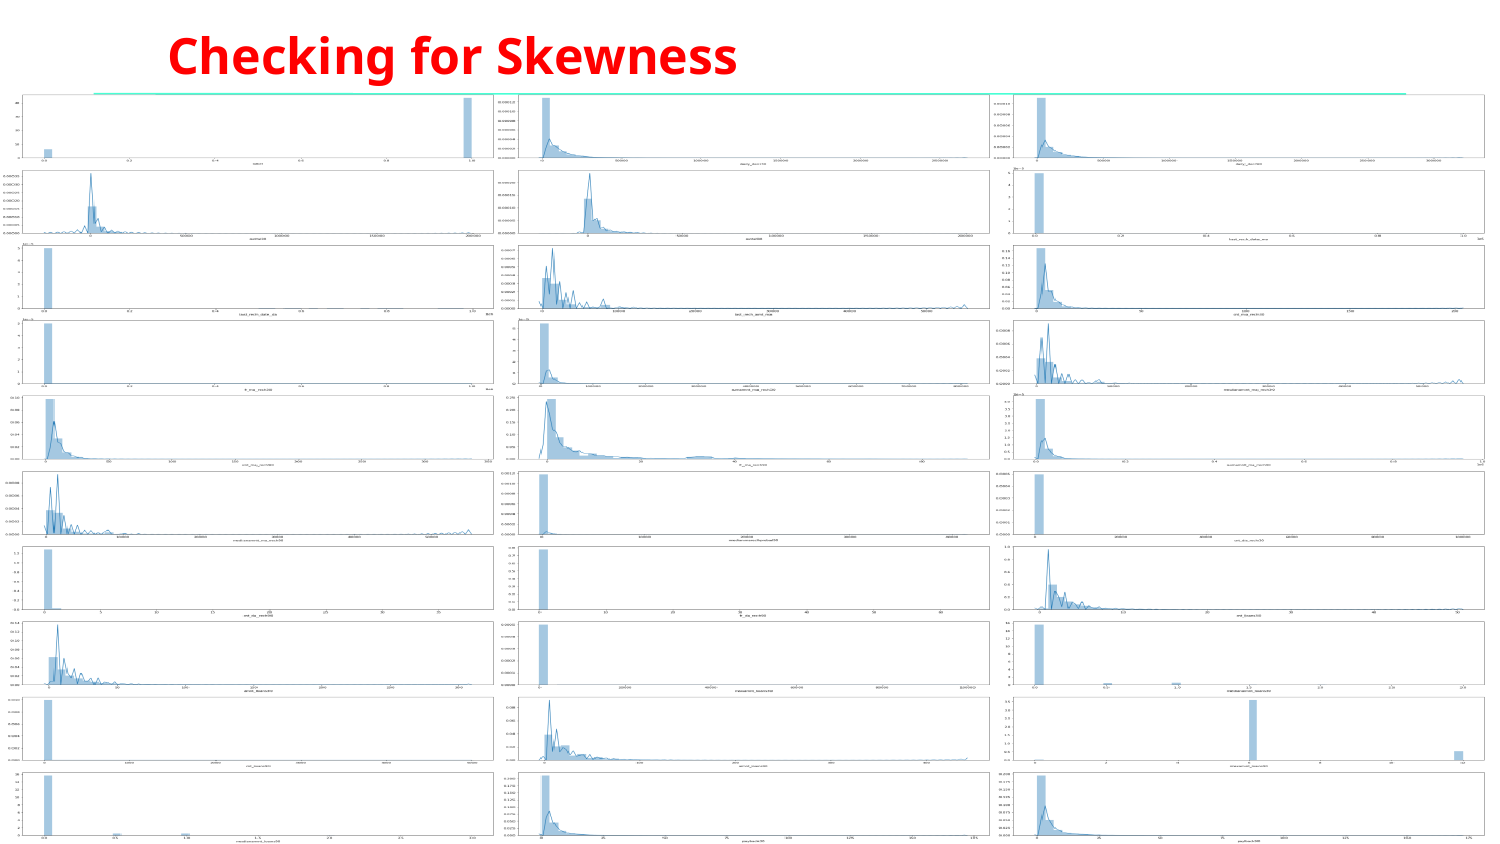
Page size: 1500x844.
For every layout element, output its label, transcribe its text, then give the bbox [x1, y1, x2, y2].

title Checking for Skewness [152, 0, 1500, 100]
picture [0, 93, 1489, 844]
